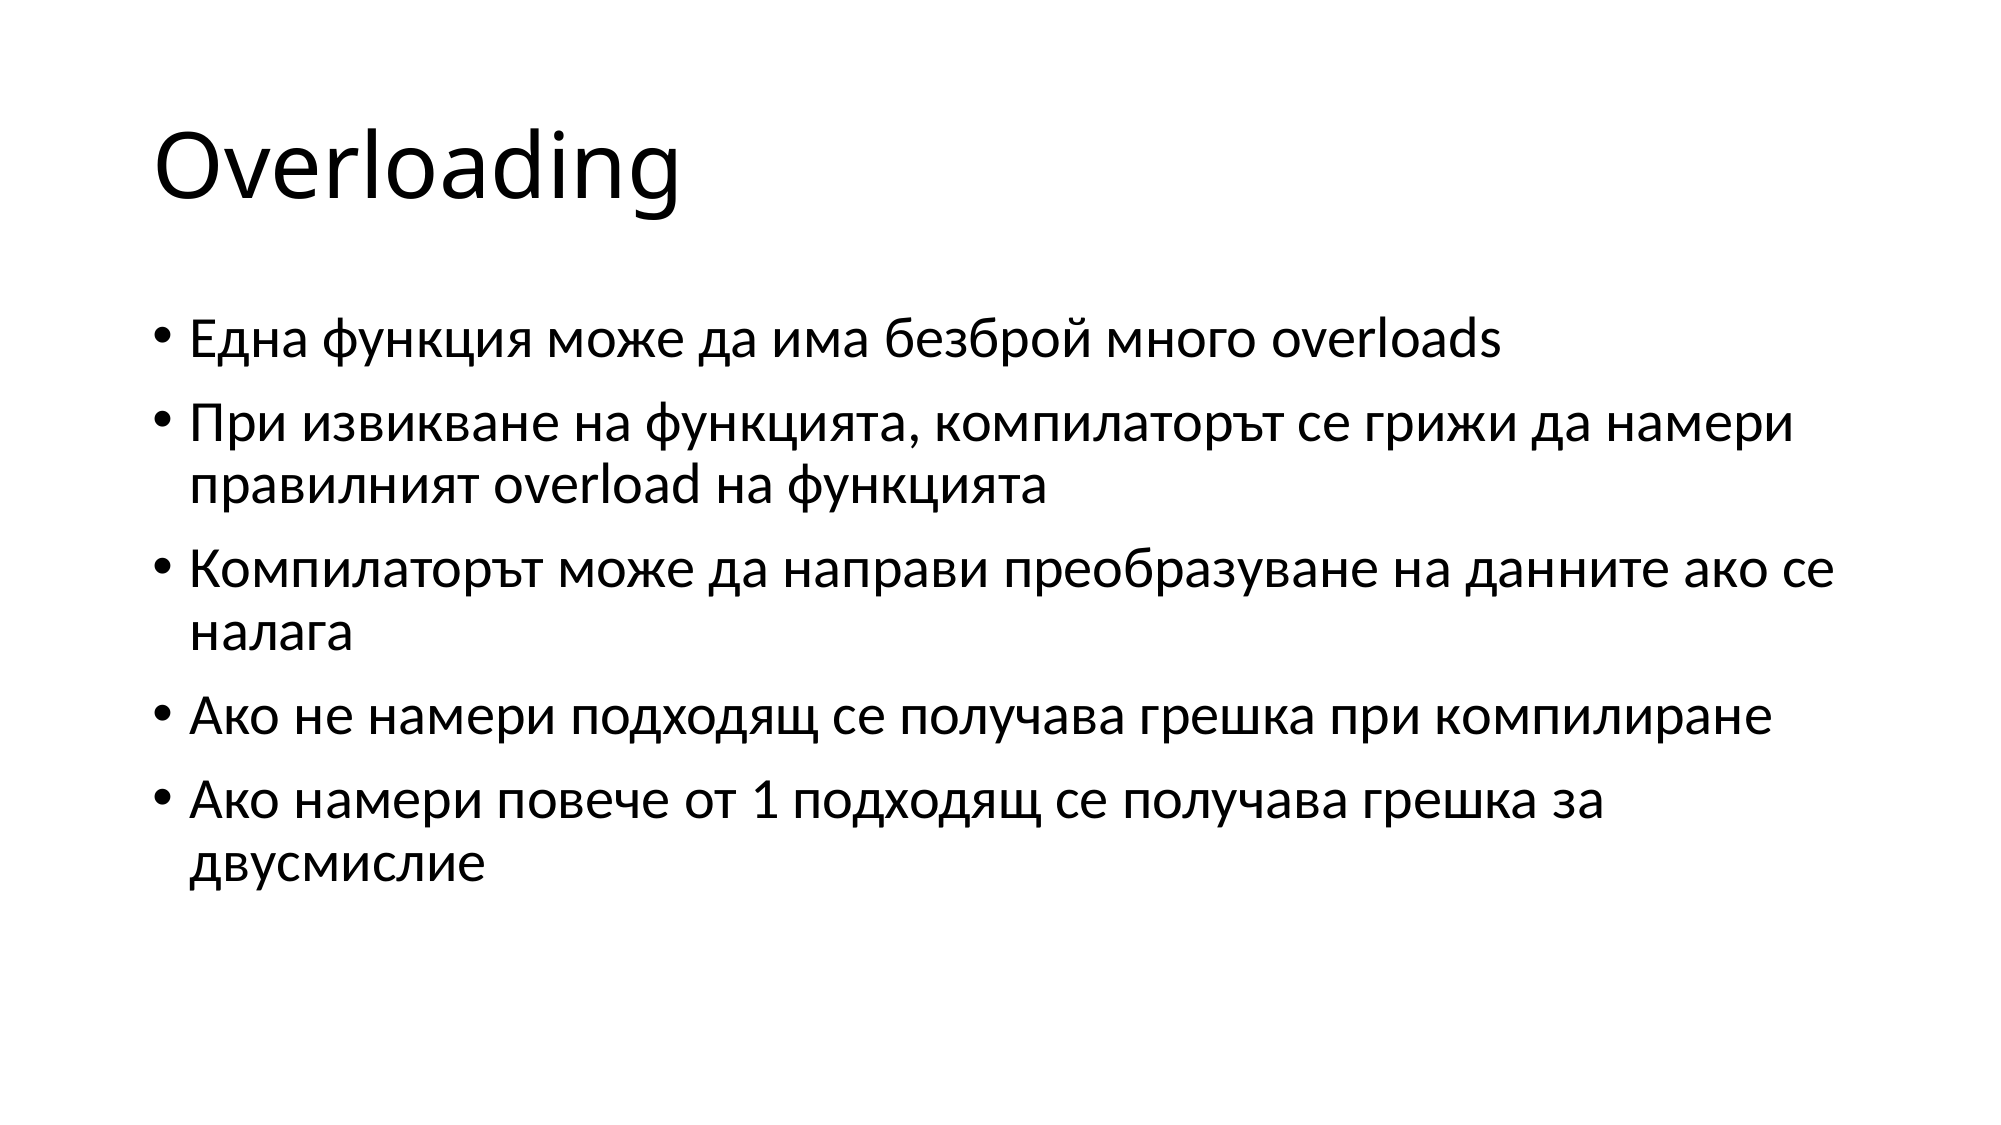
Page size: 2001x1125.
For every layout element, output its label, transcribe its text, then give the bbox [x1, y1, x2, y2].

list Една функция може да има безброй много overloads При извикване на функцията, компилаторът се грижи да намери правилният overload на функцията Компилаторът може да направи преобразуване на данните ако се налага Ако не намери подходящ се получава грешка при компилиране Ако намери повече от 1 подходящ се получава грешка за двусмислие [137, 299, 1863, 1014]
title Overloading [137, 59, 1863, 278]
